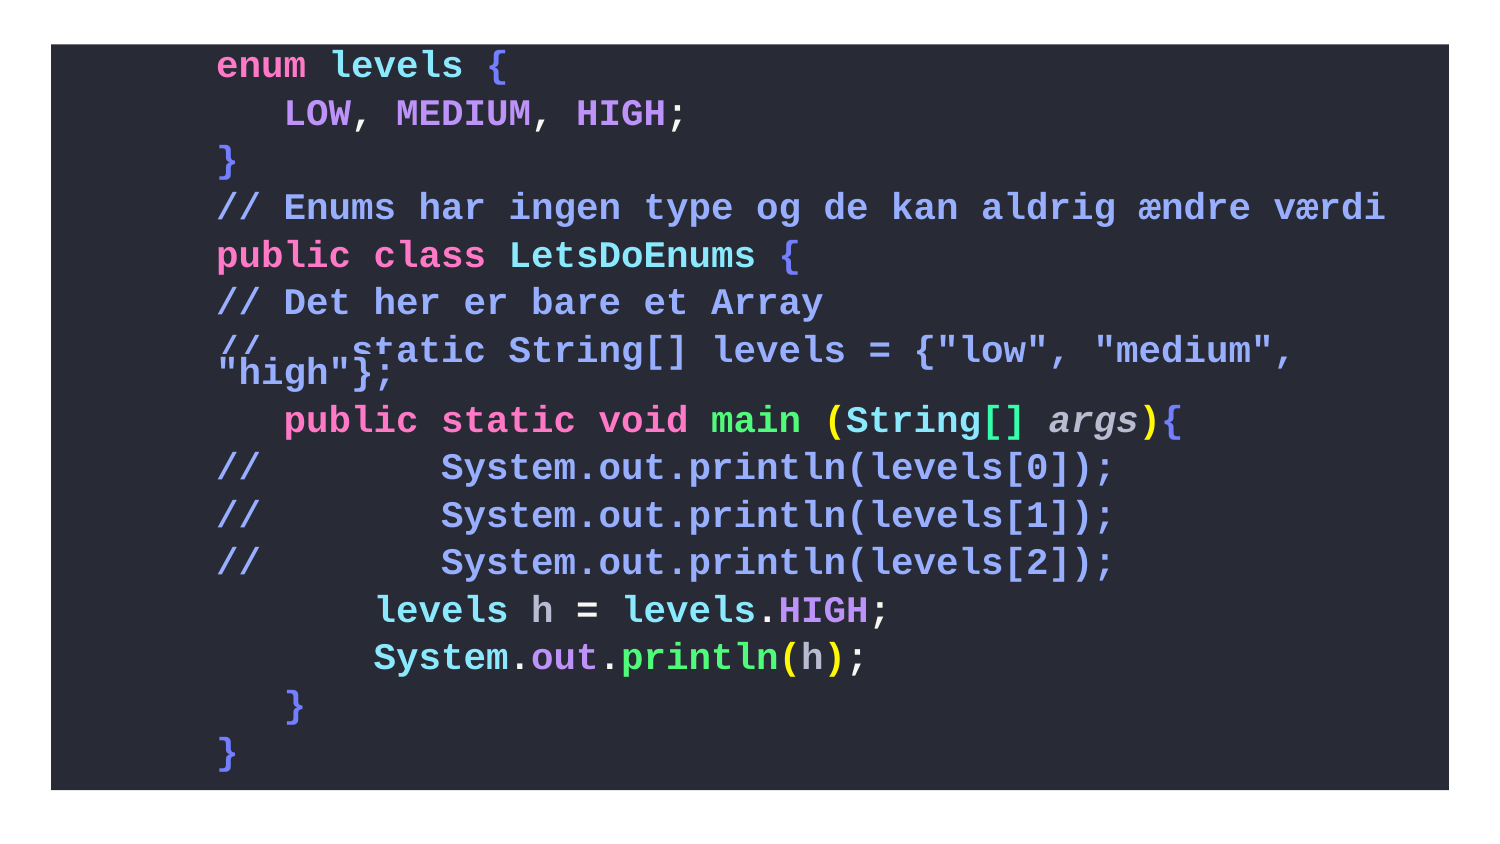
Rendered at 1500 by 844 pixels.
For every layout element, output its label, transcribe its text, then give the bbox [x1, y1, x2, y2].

list enum levels { LOW, MEDIUM, HIGH; } // Enums har ingen type og de kan aldrig ændre værdi public class LetsDoEnums { // Det her er bare et Array // static String[] levels = {"low", "medium", "high"}; public static void main (String[] args){ // System.out.println(levels[0]); // System.out.println(levels[1]); // System.out.println(levels[2]); levels h = levels.HIGH; System.out.println(h); } } [51, 44, 1449, 791]
